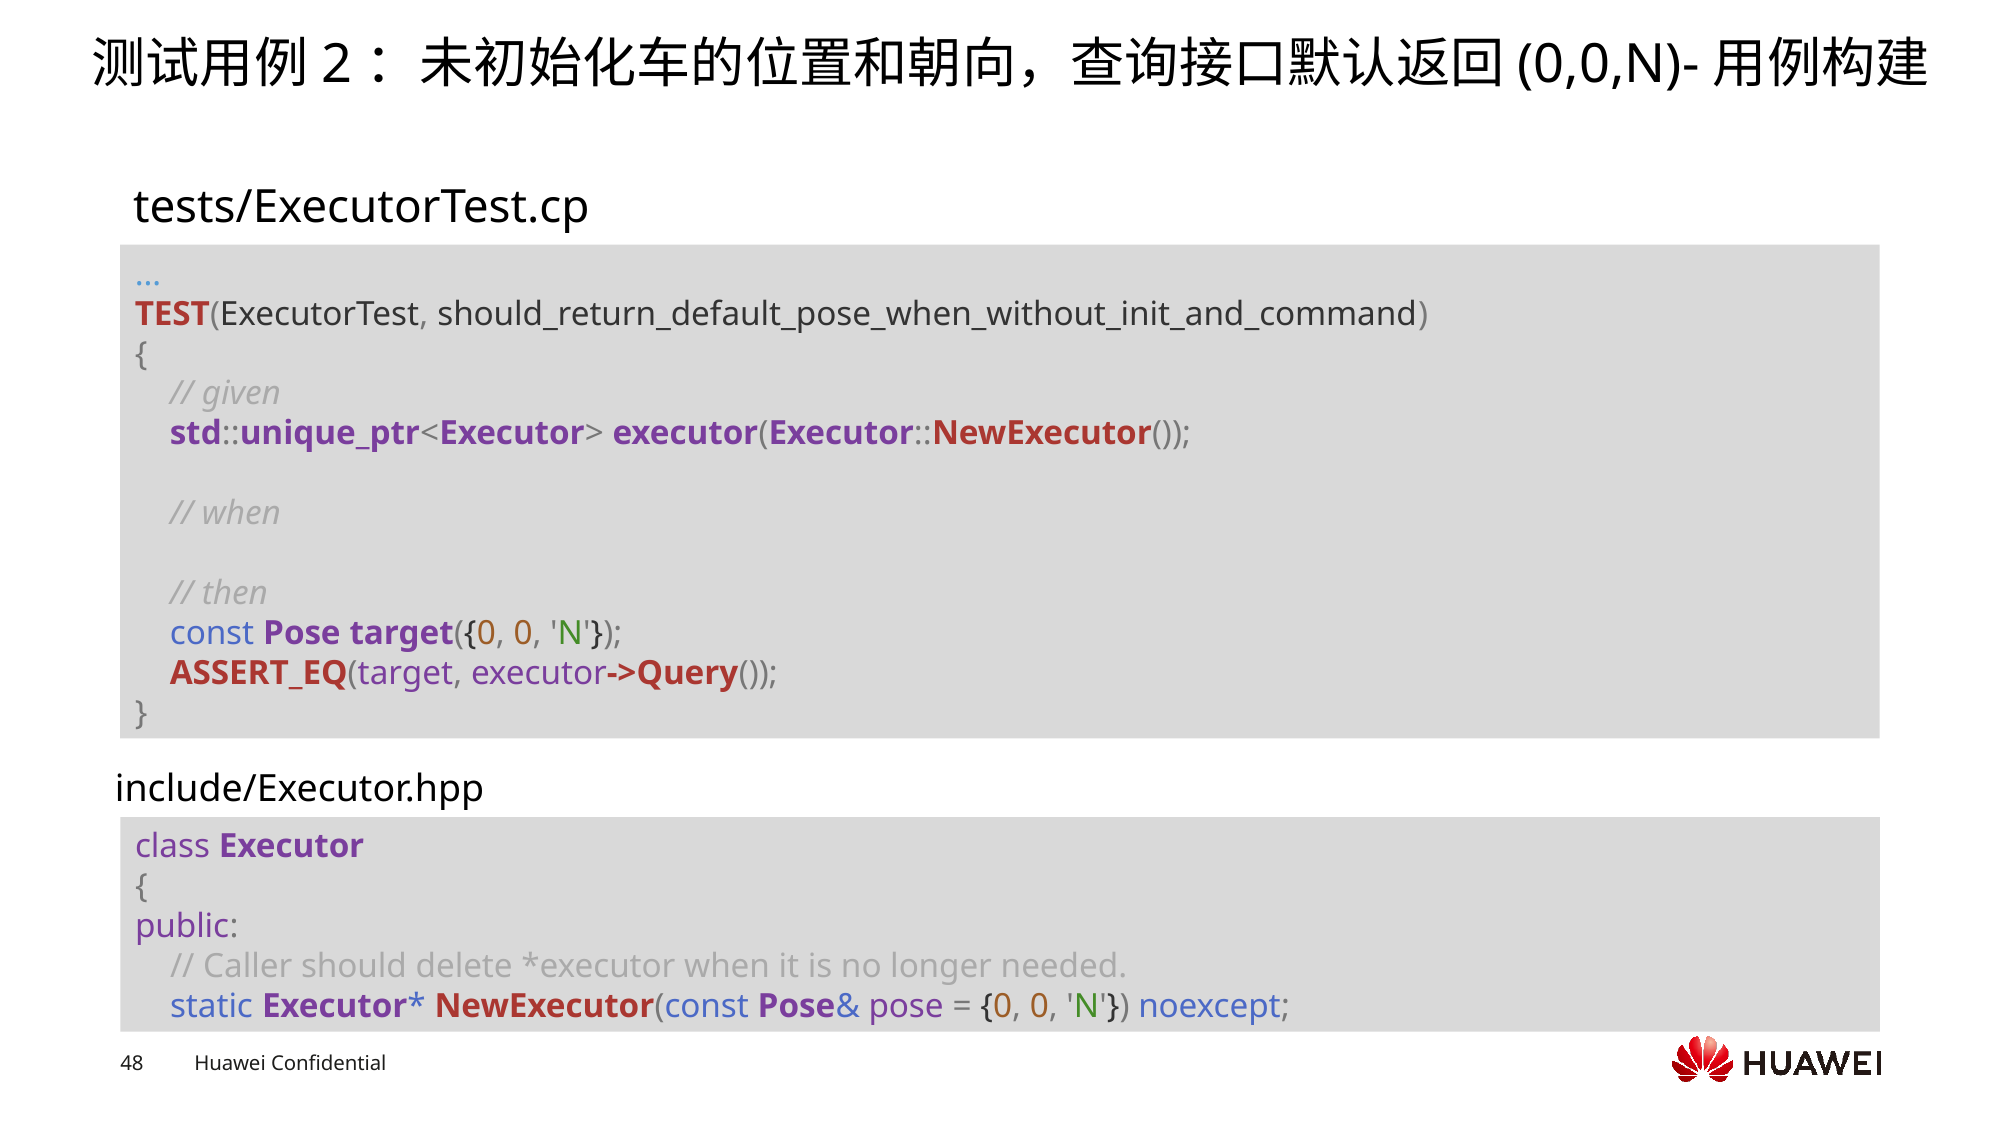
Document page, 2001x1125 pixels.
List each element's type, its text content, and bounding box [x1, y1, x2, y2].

title 测试用例2：未初始化车的位置和朝向，查询接口默认返回(0,0,N)-用例构建 [91, 35, 1956, 116]
text_box include/Executor.hpp [100, 733, 500, 816]
picture [1672, 1036, 1881, 1082]
text_box class Executor { public: // Caller should delete *executor when it is no longer needed. static Executor* NewExecutor(const Pose& pose = {0, 0, 'N'}) noexcept; [120, 817, 1880, 1032]
text_box … TEST(ExecutorTest, should_return_default_pose_when_without_init_and_command) { // given std::unique_ptr<Executor> executor(Executor::NewExecutor()); // when // then const Pose target({0, 0, 'N'}); ASSERT_EQ(target, executor->Query()); } [120, 244, 1880, 739]
list tests/ExecutorTest.cp [119, 147, 1880, 242]
